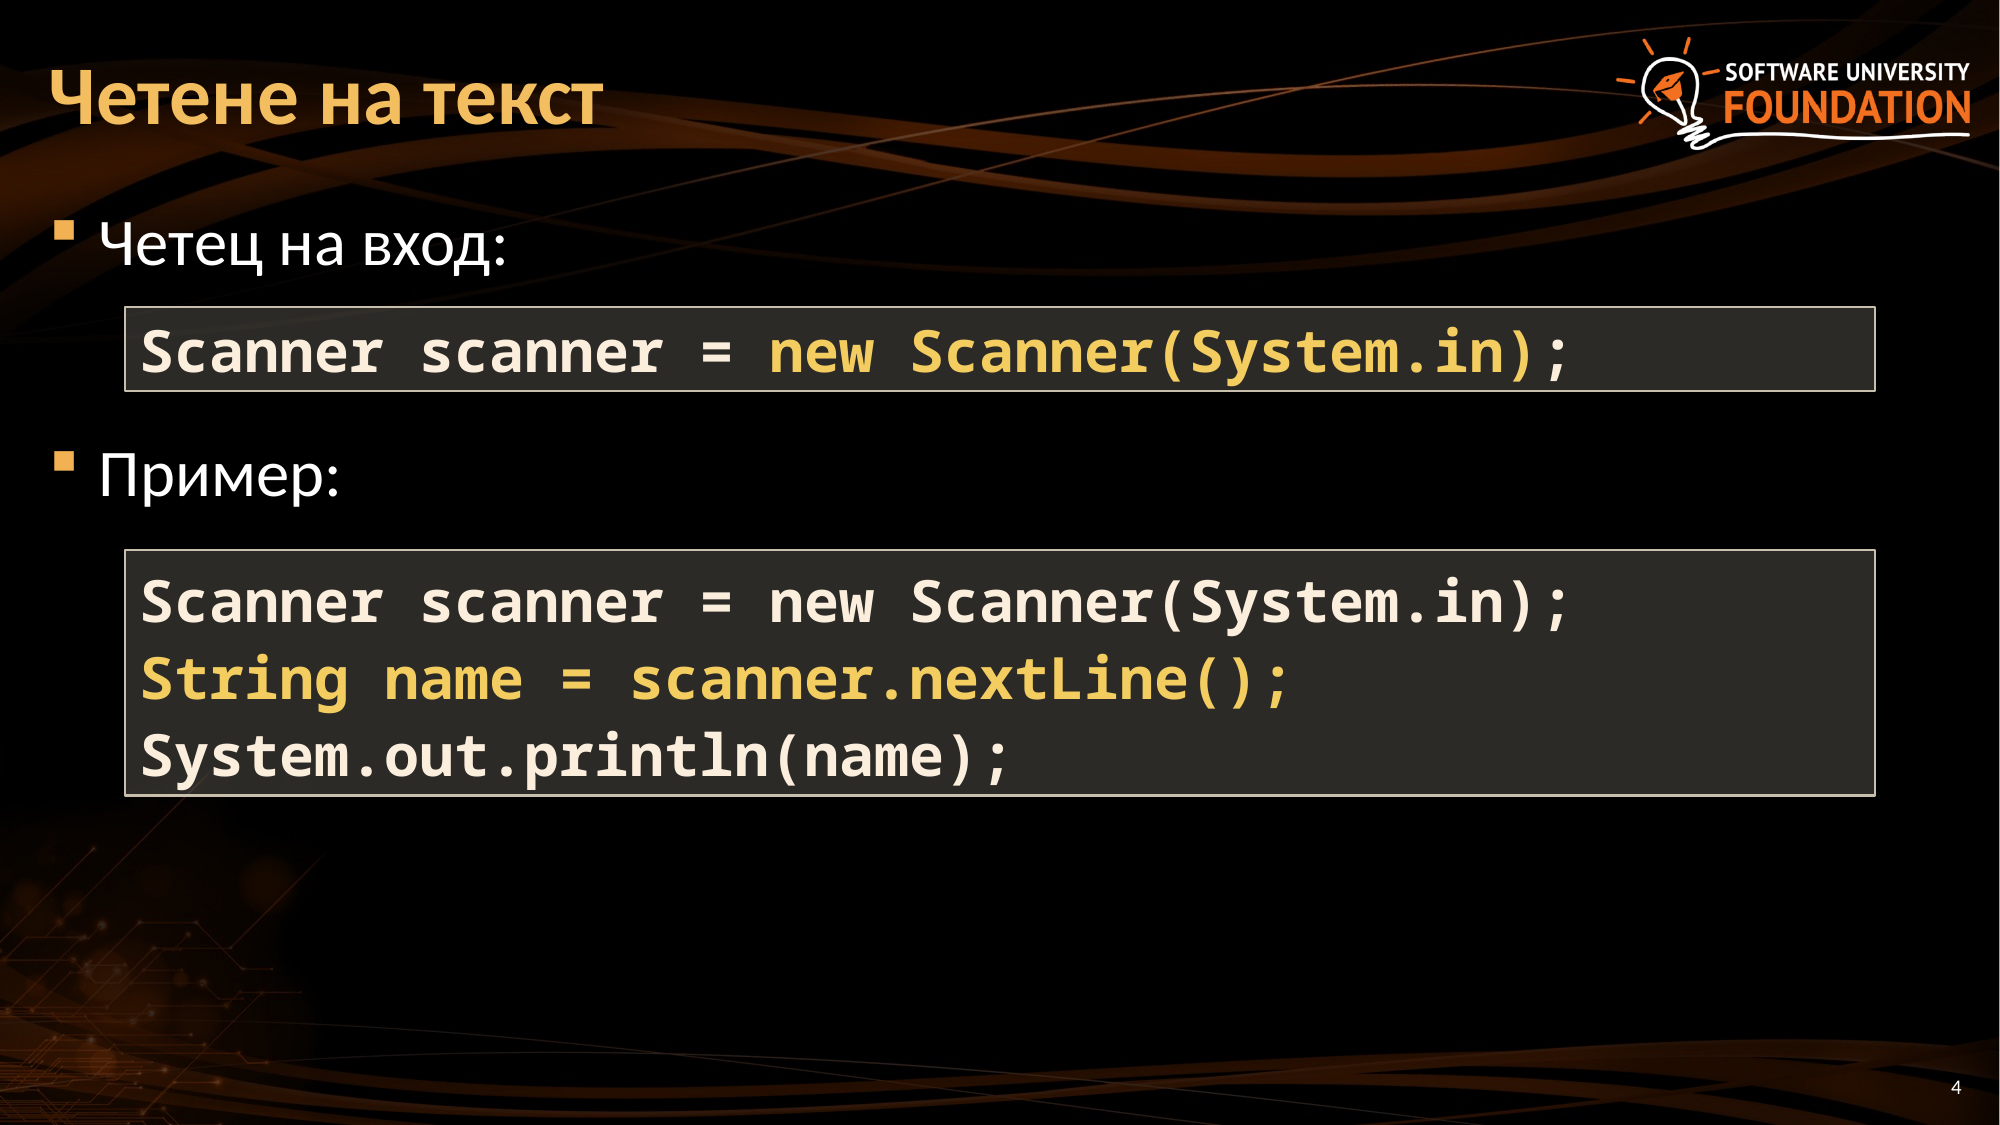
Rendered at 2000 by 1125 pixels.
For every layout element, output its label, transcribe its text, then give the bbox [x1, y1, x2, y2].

picture [0, 0, 2000, 1125]
text_box Scanner scanner = new Scanner(System.in); [124, 306, 1875, 392]
list Четец на вход: Пример: [31, 188, 1968, 1103]
title Четене на текст [30, 6, 1602, 189]
slide_number 4 [1897, 1070, 1968, 1103]
text_box Scanner scanner = new Scanner(System.in); String name = scanner.nextLine(); System.out.println(name); [124, 549, 1875, 796]
